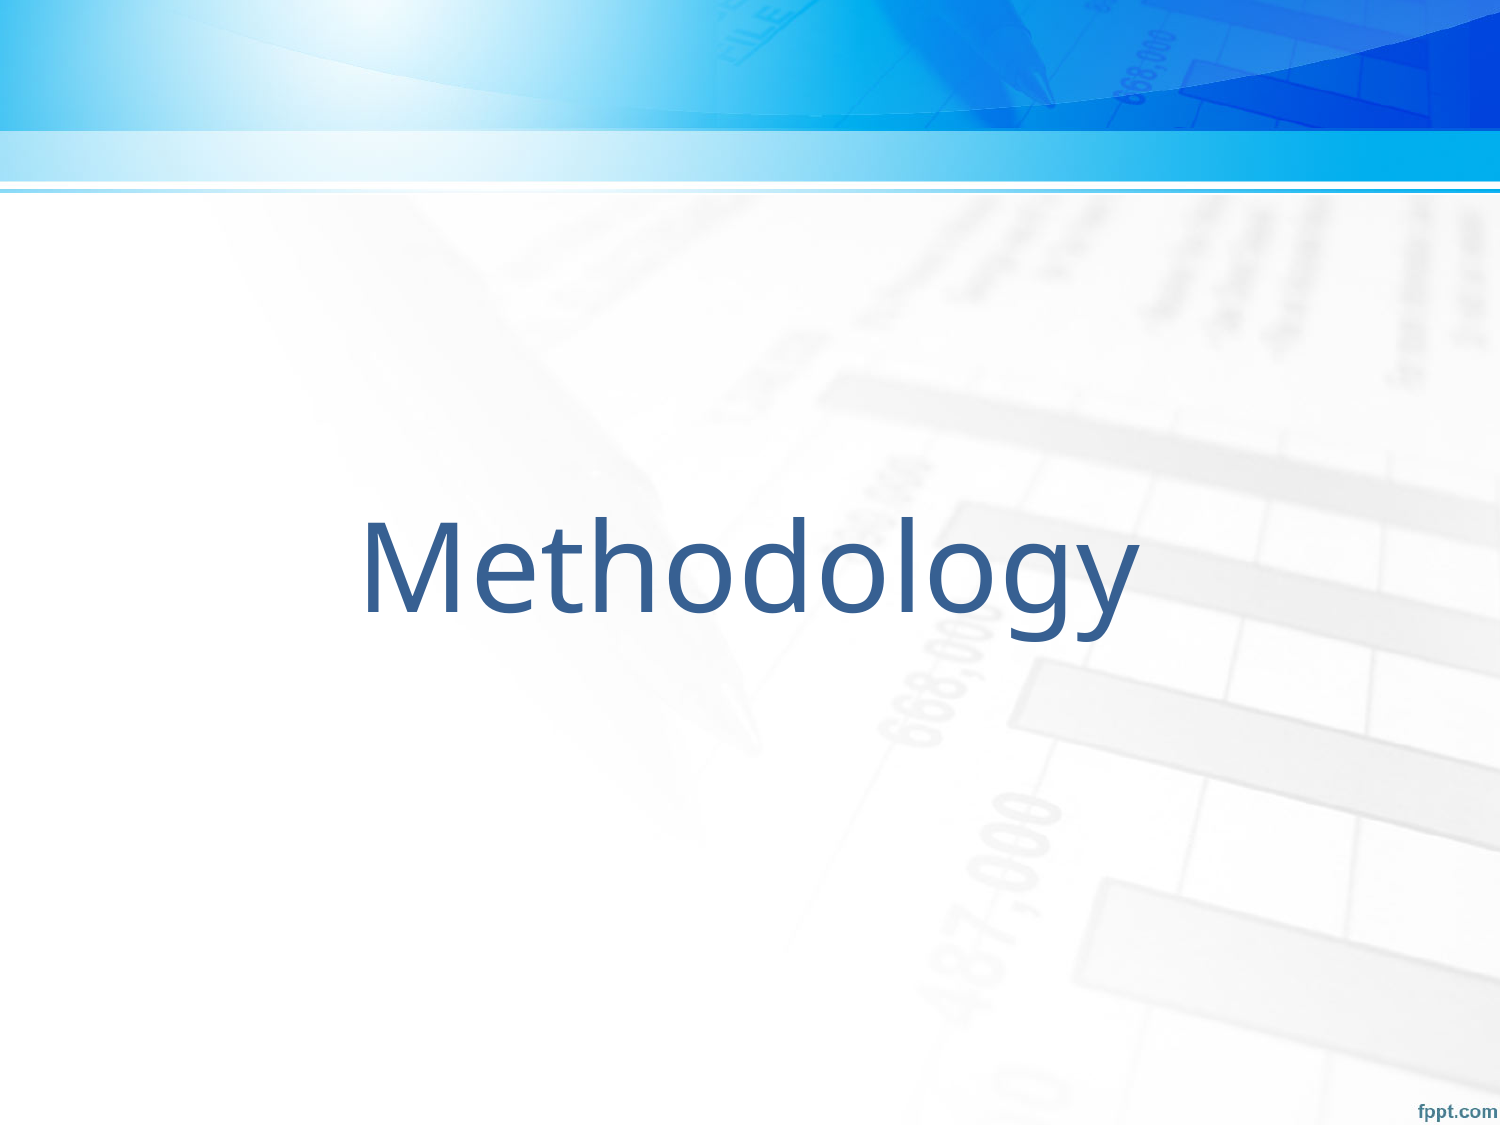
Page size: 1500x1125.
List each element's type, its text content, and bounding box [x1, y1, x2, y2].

picture [0, 0, 1500, 1125]
title Methodology [73, 487, 1424, 638]
